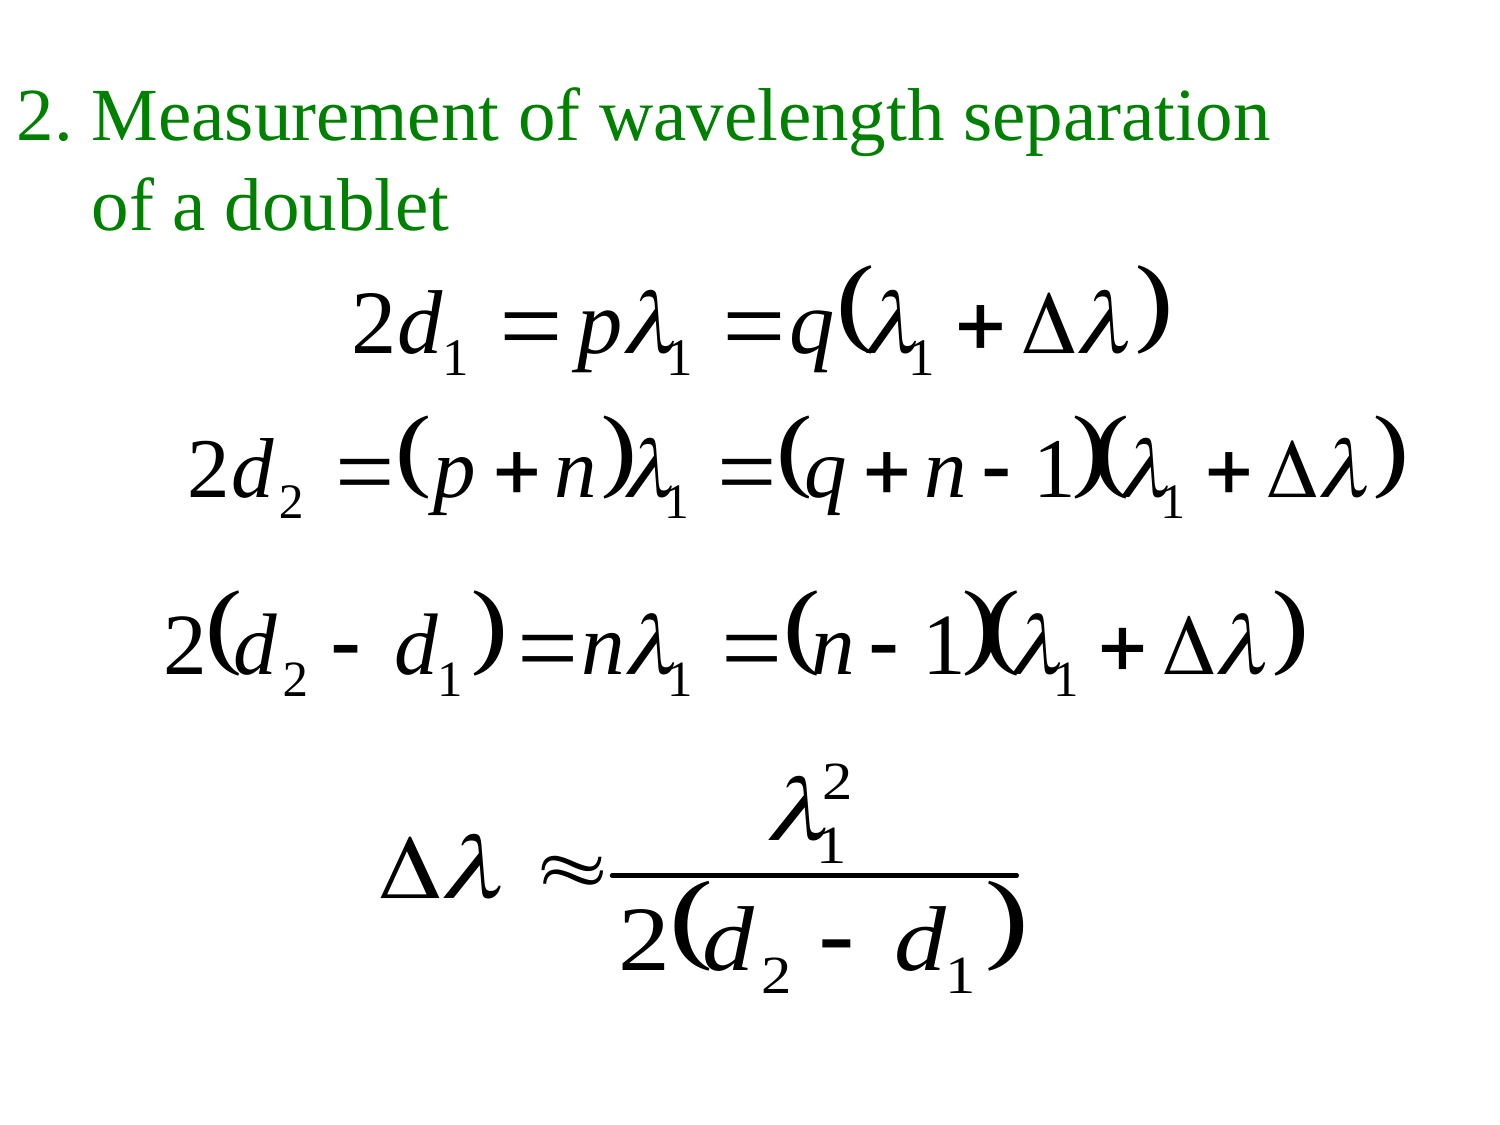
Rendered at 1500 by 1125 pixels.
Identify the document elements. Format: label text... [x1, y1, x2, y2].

text_box 2. Measurement of wavelength separation of a doublet [1, 57, 1437, 253]
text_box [174, 412, 1413, 534]
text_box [337, 262, 1176, 391]
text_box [362, 737, 1038, 1014]
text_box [149, 587, 1313, 712]
